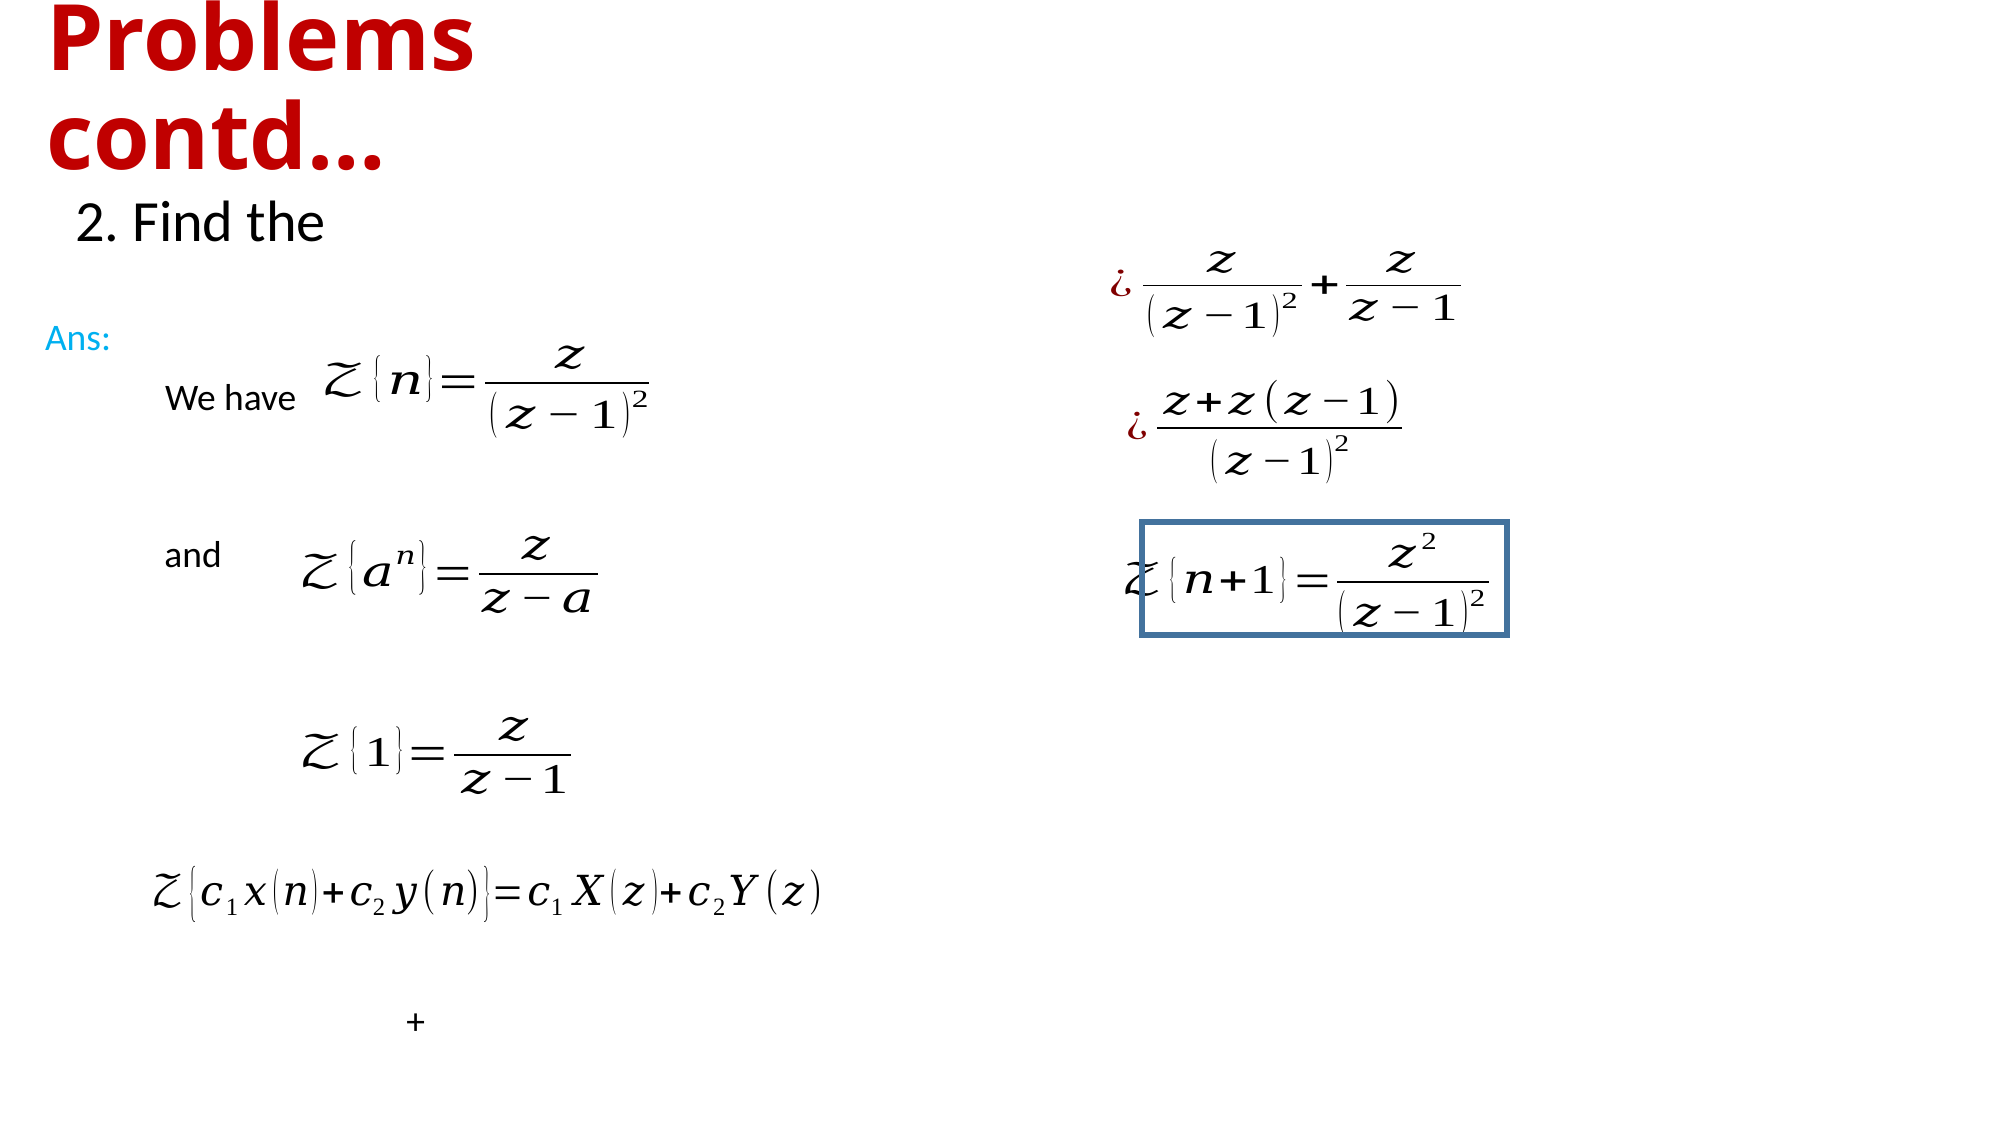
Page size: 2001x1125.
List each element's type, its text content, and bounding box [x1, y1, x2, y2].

text_box Ans: [30, 305, 127, 365]
text_box [1141, 521, 1508, 636]
text_box and [149, 522, 237, 583]
title Problems contd… [31, 28, 750, 153]
text_box We have [150, 365, 320, 426]
